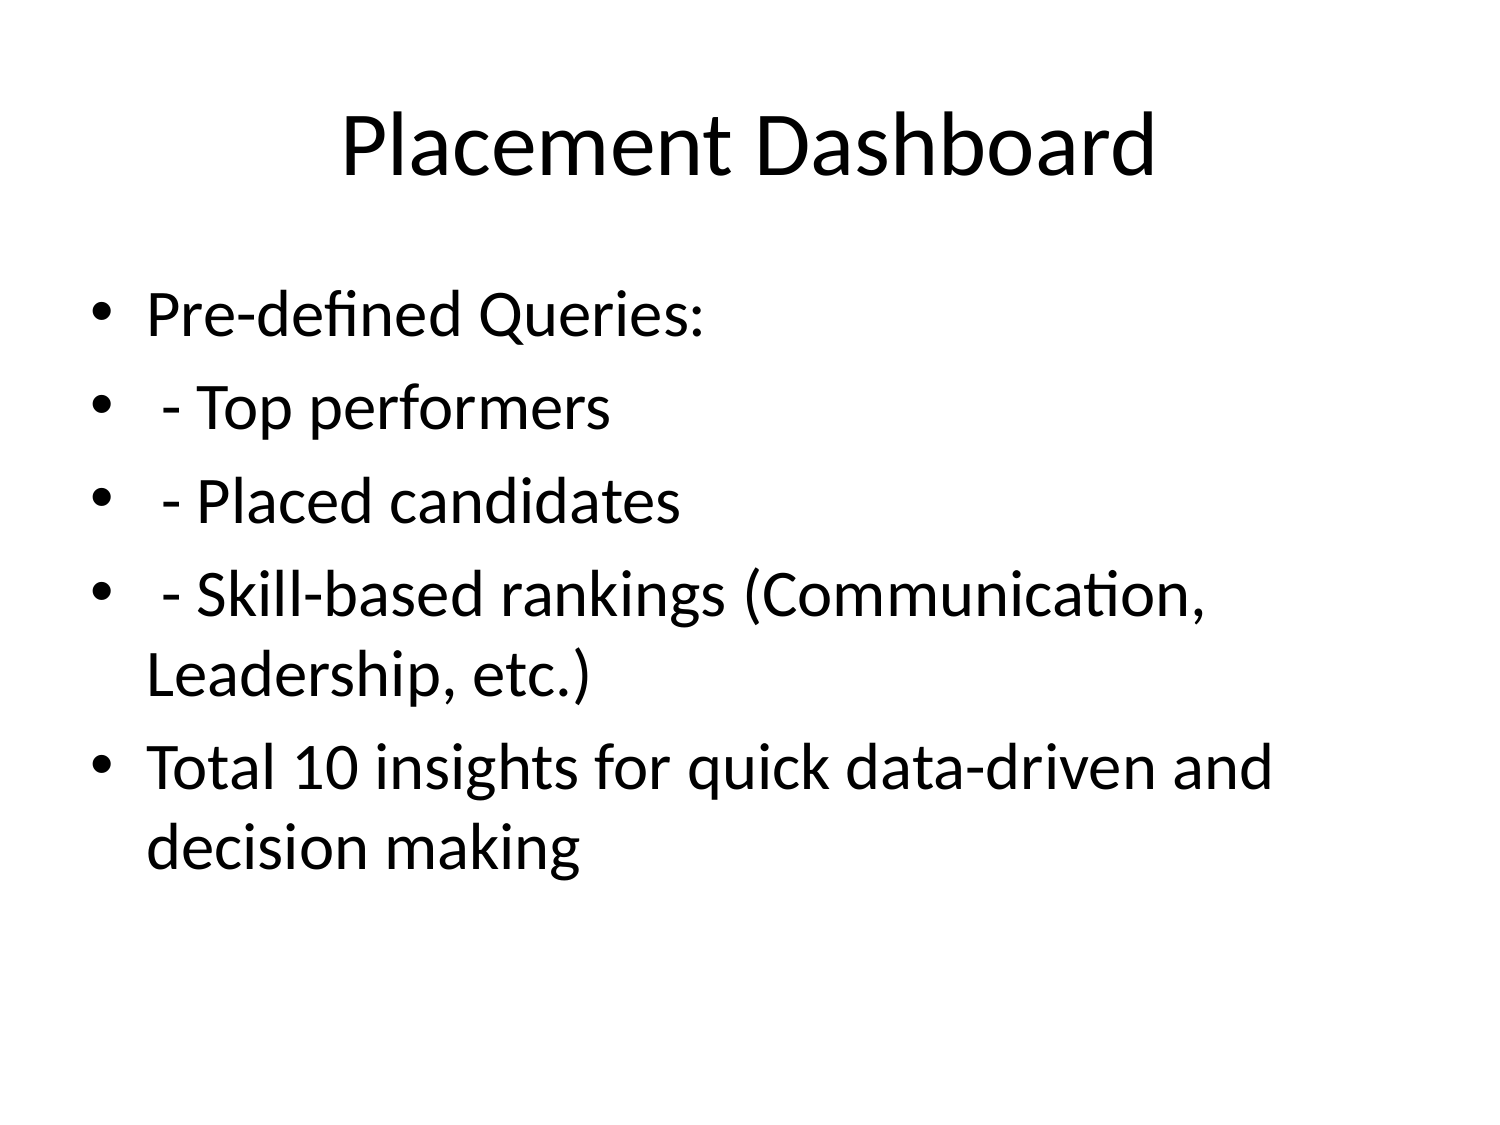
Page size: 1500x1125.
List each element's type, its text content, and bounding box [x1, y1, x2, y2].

title Placement Dashboard [75, 45, 1425, 233]
list Pre-defined Queries: - Top performers - Placed candidates - Skill-based rankings (Communication, Leadership, etc.) Total 10 insights for quick data-driven and decision making [75, 262, 1425, 1005]
